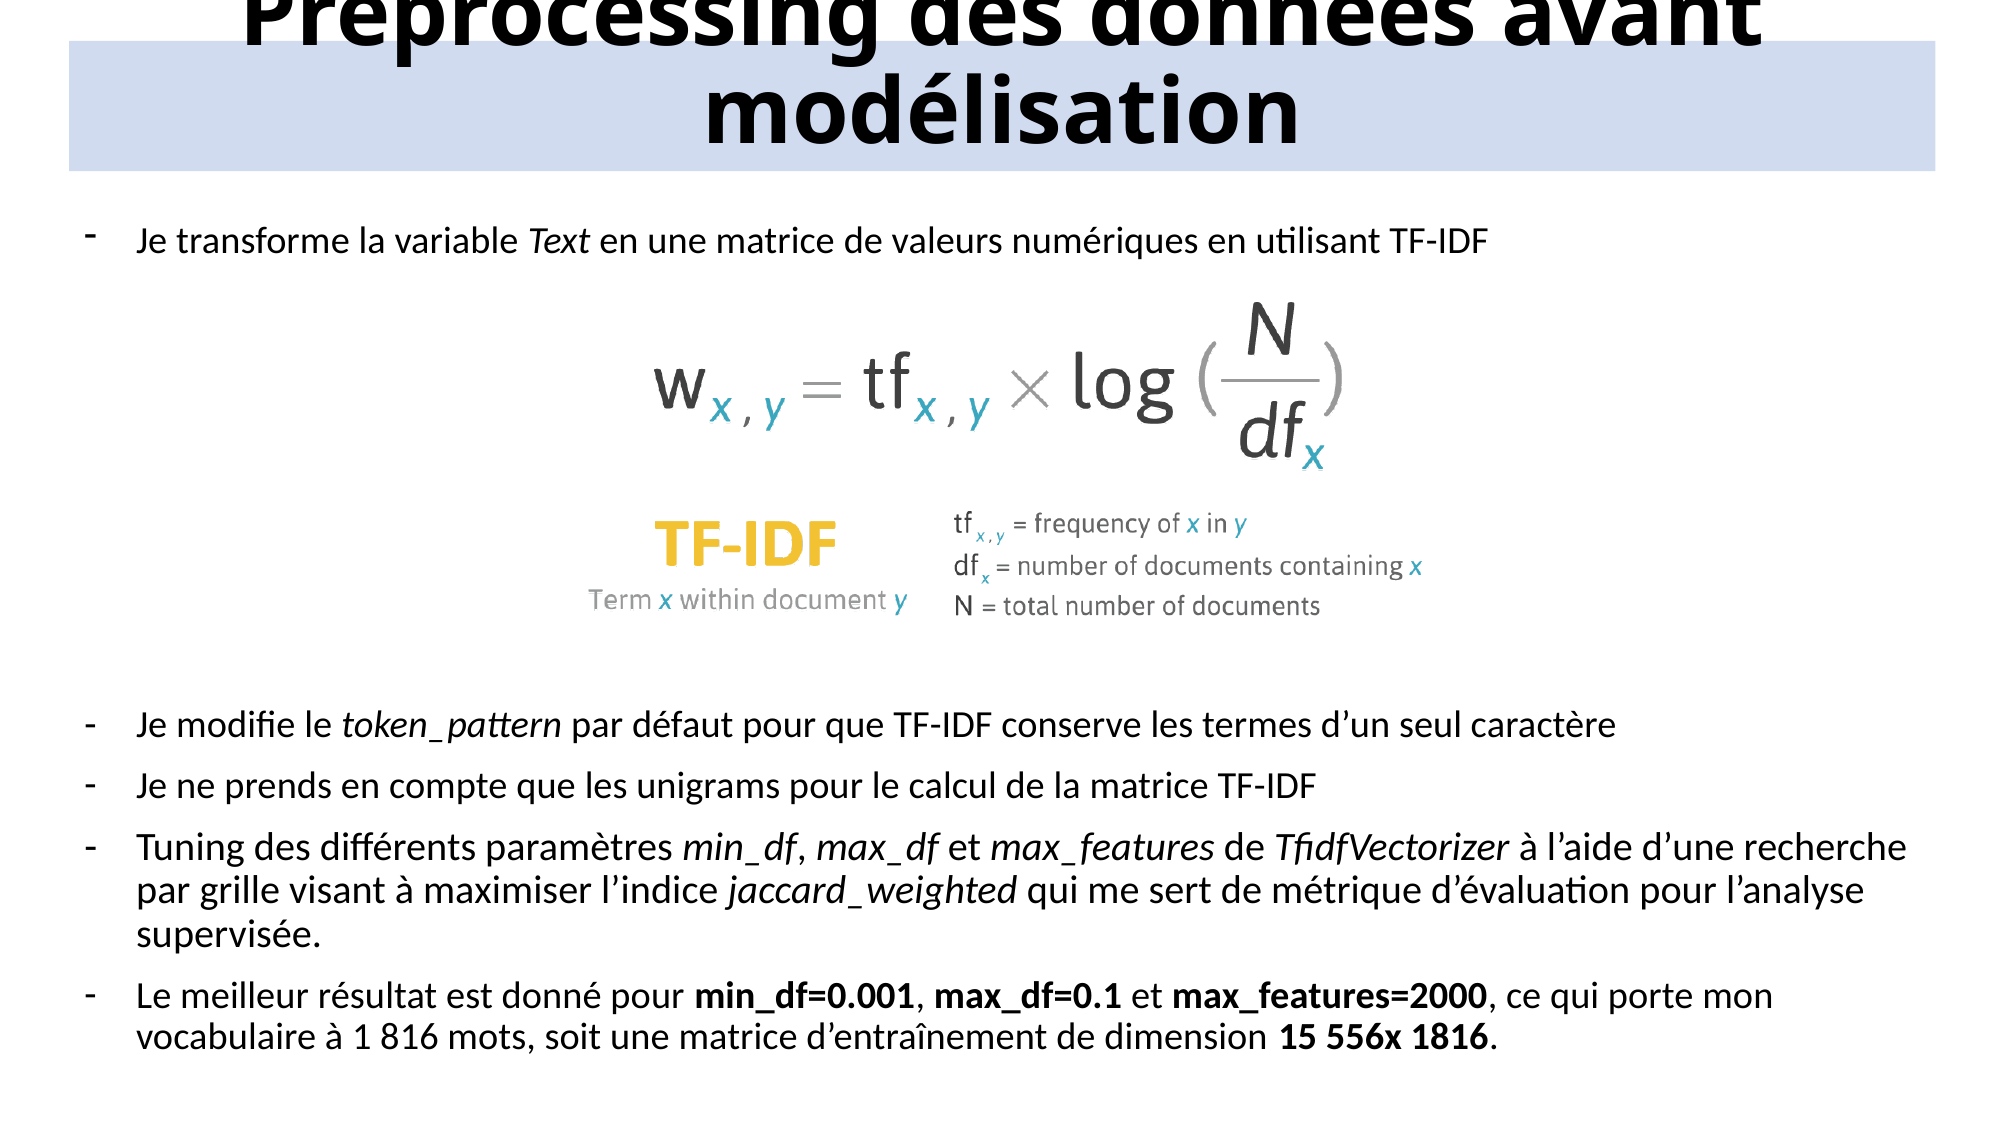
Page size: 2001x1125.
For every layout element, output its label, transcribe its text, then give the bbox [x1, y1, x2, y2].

title Préprocessing des données avant modélisation [69, 40, 1936, 172]
picture [490, 297, 1510, 637]
subtitle Je transforme la variable Text en une matrice de valeurs numériques en utilisant TF-IDF Je modifie le token_pattern par défaut pour que TF-IDF conserve les termes d’un seul caractère Je ne prends en compte que les unigrams pour le calcul de la matrice TF-IDF Tuning des différents paramètres min_df, max_df et max_features de TfidfVectorizer à l’aide d’une recherche par grille visant à maximiser l’indice jaccard_weighted qui me sert de métrique d’évaluation pour l’analyse supervisée. Le meilleur résultat est donné pour min_df=0.001, max_df=0.1 et max_features=2000, ce qui porte mon vocabulaire à 1 816 mots, soit une matrice d’entraînement de dimension 15 556x 1816. [69, 212, 1936, 1073]
